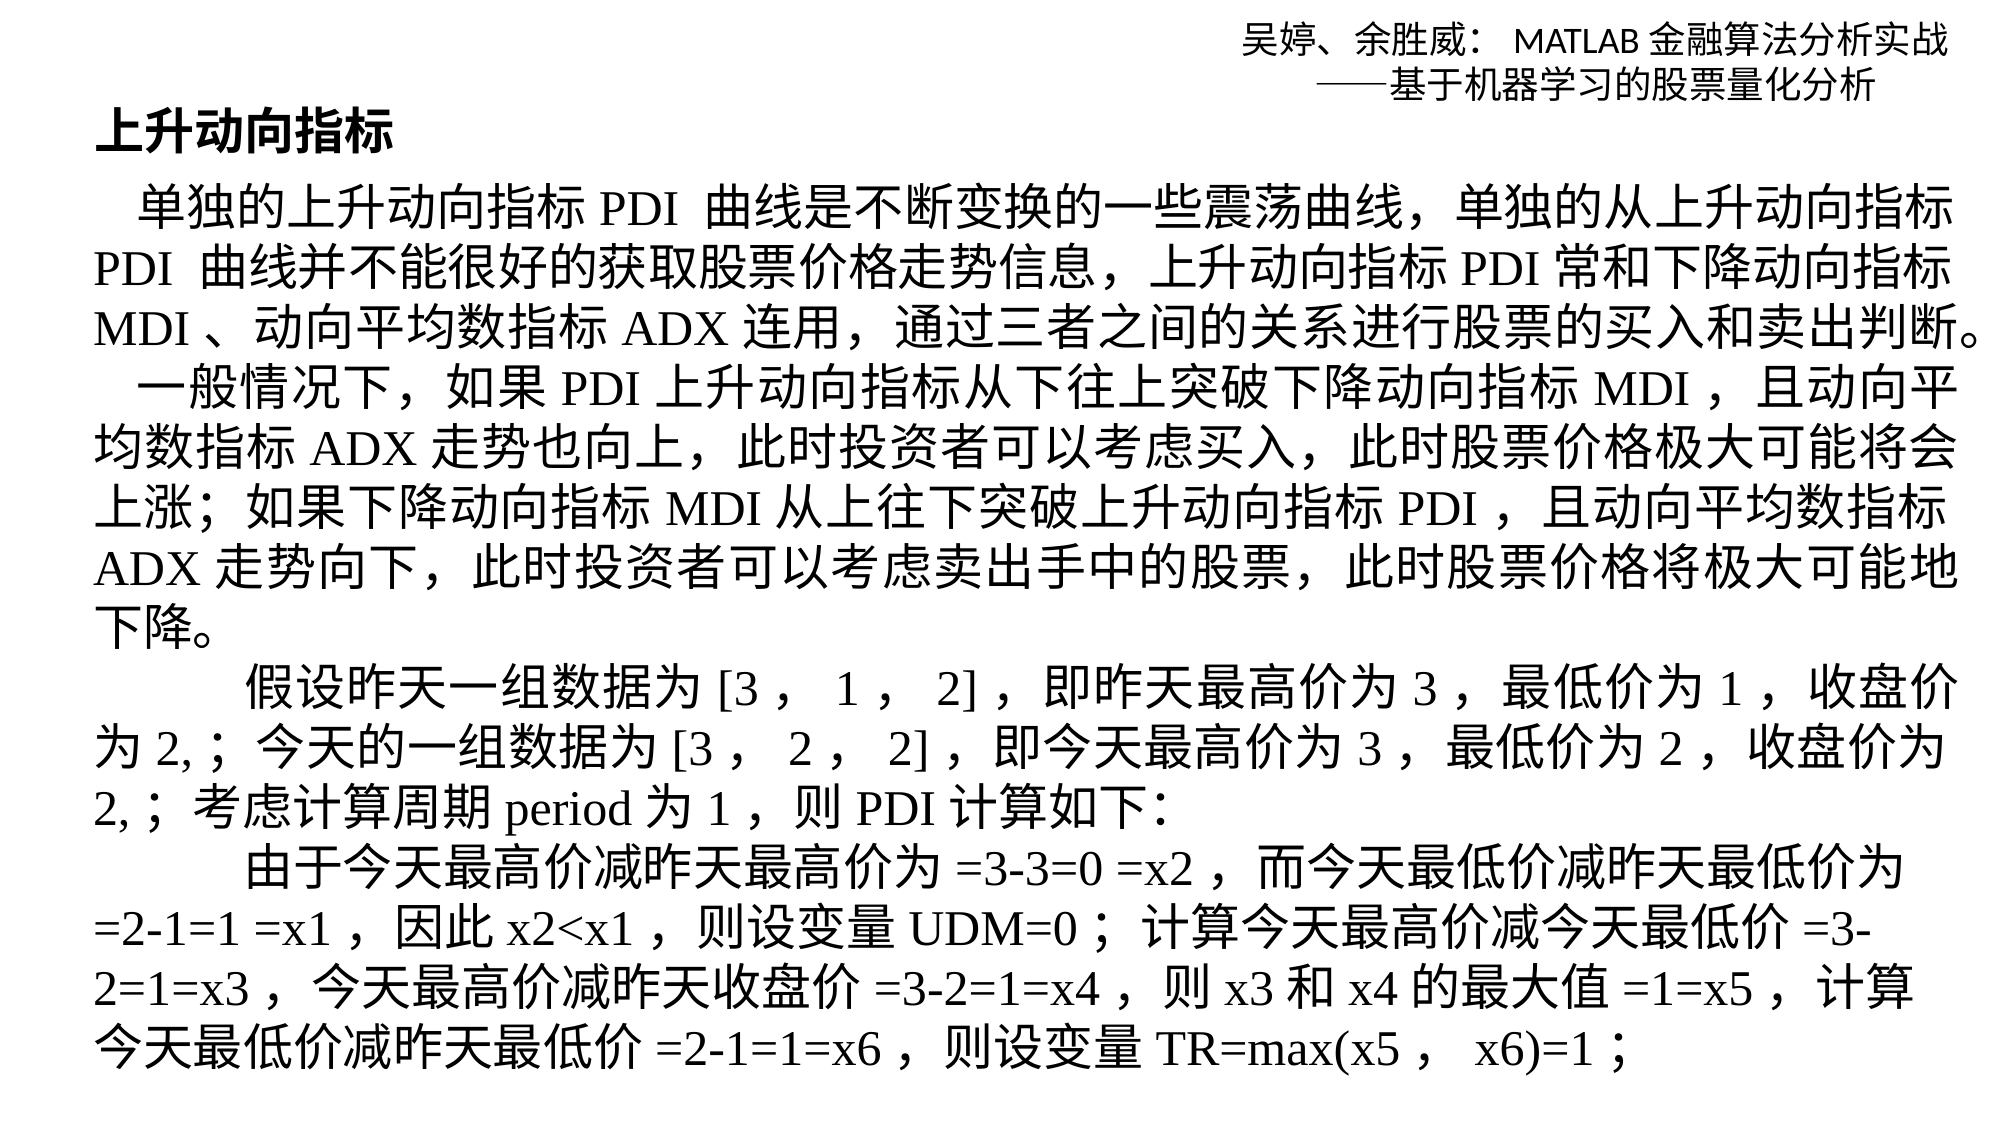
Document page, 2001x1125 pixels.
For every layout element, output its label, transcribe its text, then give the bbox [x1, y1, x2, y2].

text_box 单独的上升动向指标PDI 曲线是不断变换的一些震荡曲线，单独的从上升动向指标PDI 曲线并不能很好的获取股票价格走势信息，上升动向指标PDI常和下降动向指标MDI、动向平均数指标ADX连用，通过三者之间的关系进行股票的买入和卖出判断。 一般情况下，如果PDI上升动向指标从下往上突破下降动向指标MDI，且动向平均数指标ADX走势也向上，此时投资者可以考虑买入，此时股票价格极大可能将会上涨；如果下降动向指标MDI从上往下突破上升动向指标PDI，且动向平均数指标ADX走势向下，此时投资者可以考虑卖出手中的股票，此时股票价格将极大可能地下降。 假设昨天一组数据为[3，1，2]，即昨天最高价为3，最低价为1，收盘价为2,；今天的一组数据为[3，2，2]，即今天最高价为3，最低价为2，收盘价为2,；考虑计算周期period为1，则PDI计算如下： 由于今天最高价减昨天最高价为=3-3=0 =x2，而今天最低价减昨天最低价为=2-1=1 =x1，因此x2<x1，则设变量UDM=0；计算今天最高价减今天最低价=3-2=1=x3，今天最高价减昨天收盘价=3-2=1=x4，则x3和x4的最大值=1=x5，计算今天最低价减昨天最低价=2-1=1=x6，则设变量TR=max(x5，x6)=1； [78, 167, 1975, 1083]
text_box 吴婷、余胜威：MATLAB金融算法分析实战——基于机器学习的股票量化分析 [1190, 0, 2000, 123]
text_box 上升动向指标 [80, 92, 410, 167]
